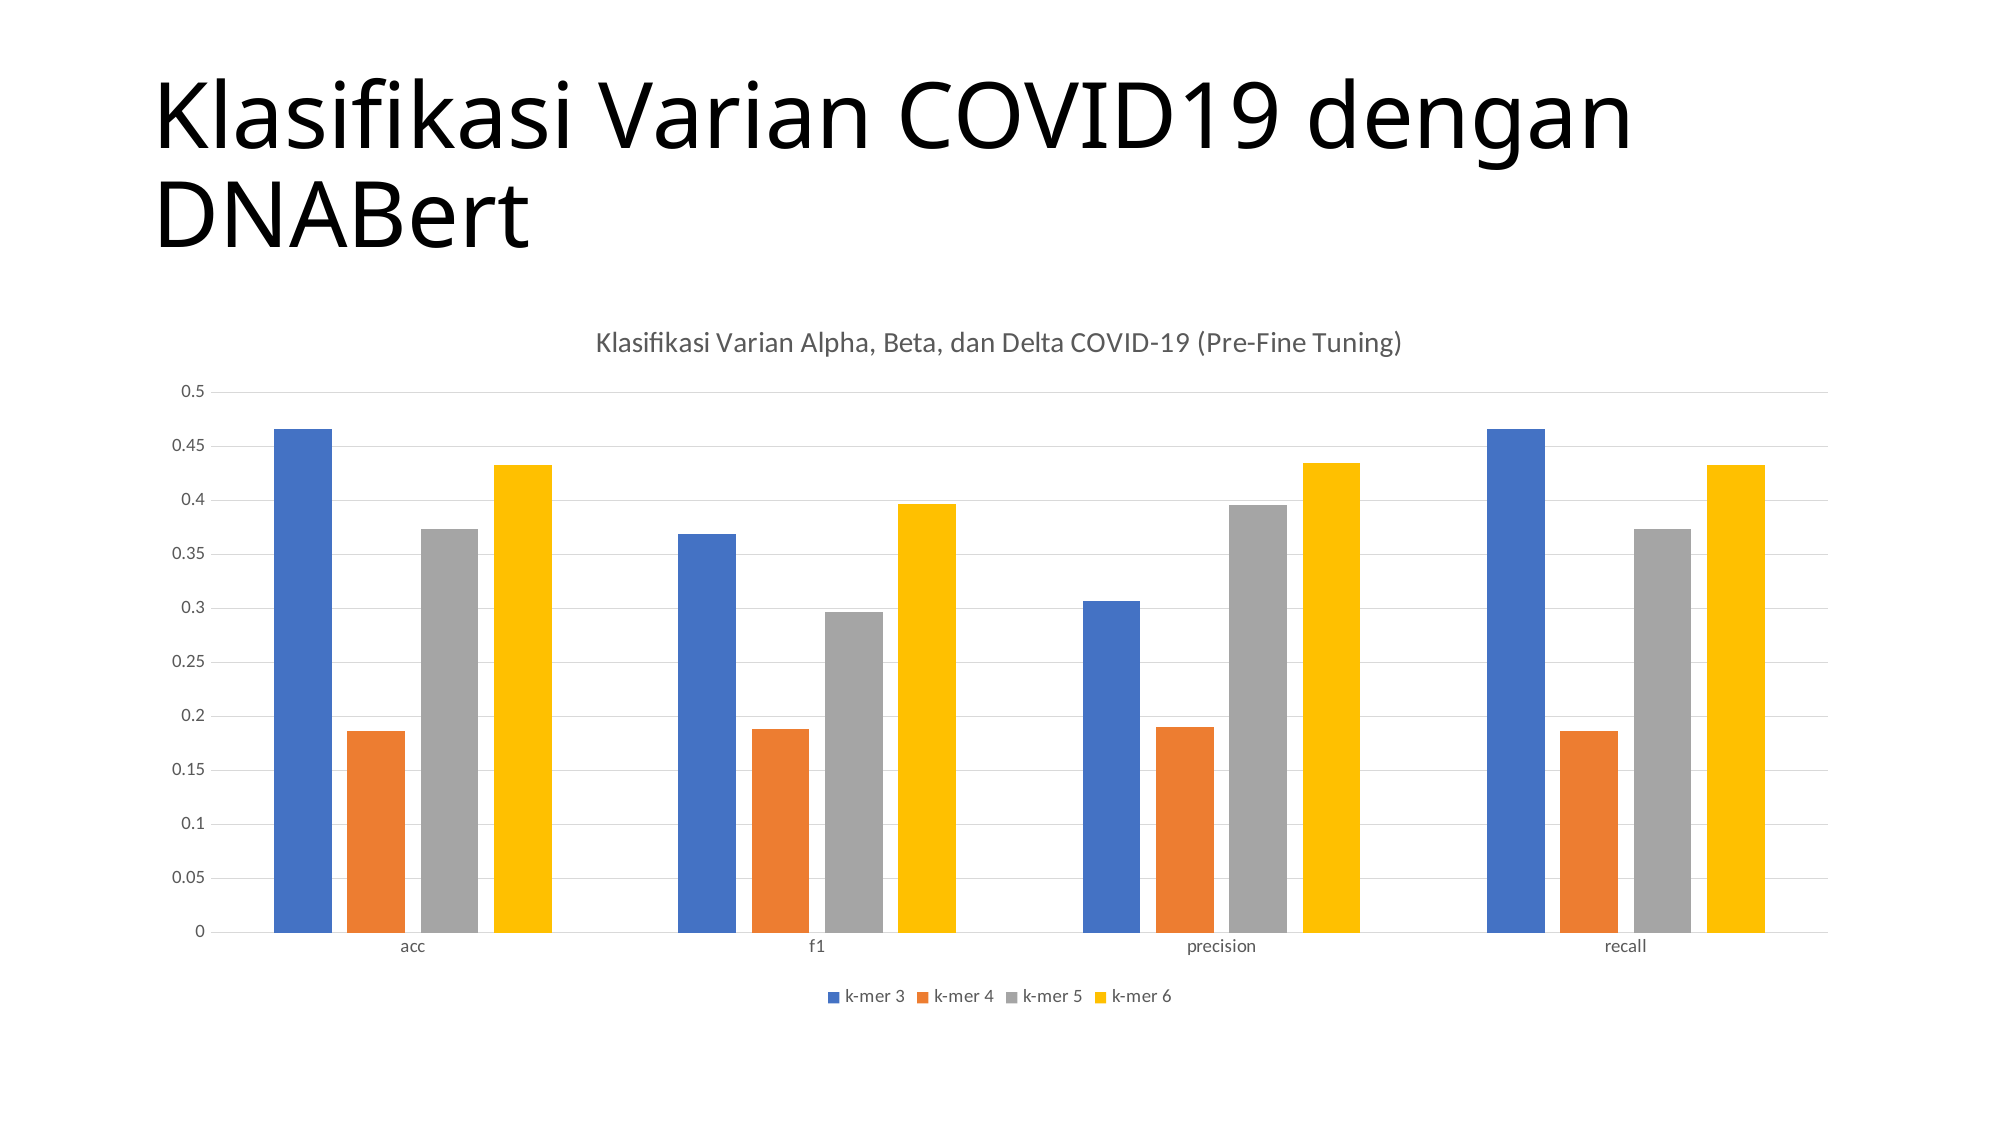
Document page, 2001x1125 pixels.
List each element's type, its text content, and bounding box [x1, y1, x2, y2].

chart [137, 299, 1863, 1014]
title Klasifikasi Varian COVID19 dengan DNABert [137, 59, 1863, 278]
